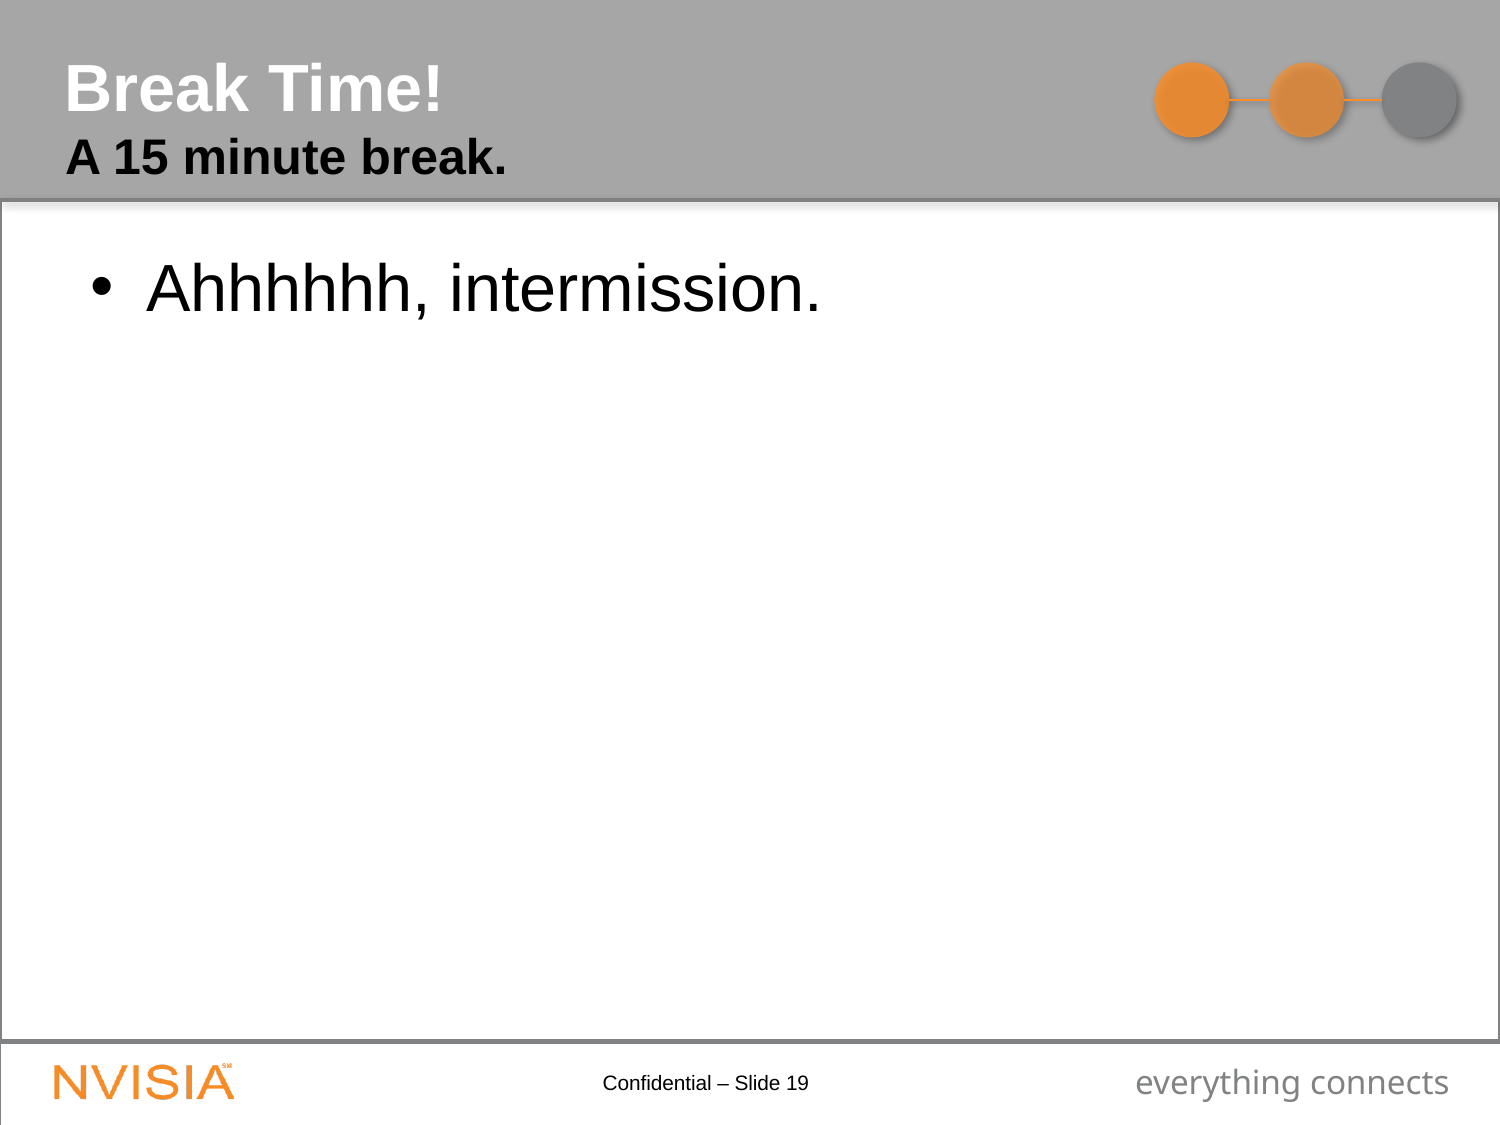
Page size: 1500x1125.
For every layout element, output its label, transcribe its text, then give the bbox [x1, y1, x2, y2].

title Break Time! [50, 37, 1063, 132]
list A 15 minute break. [50, 116, 850, 200]
list Ahhhhhh, intermission. [75, 237, 1425, 980]
picture [50, 1049, 238, 1113]
